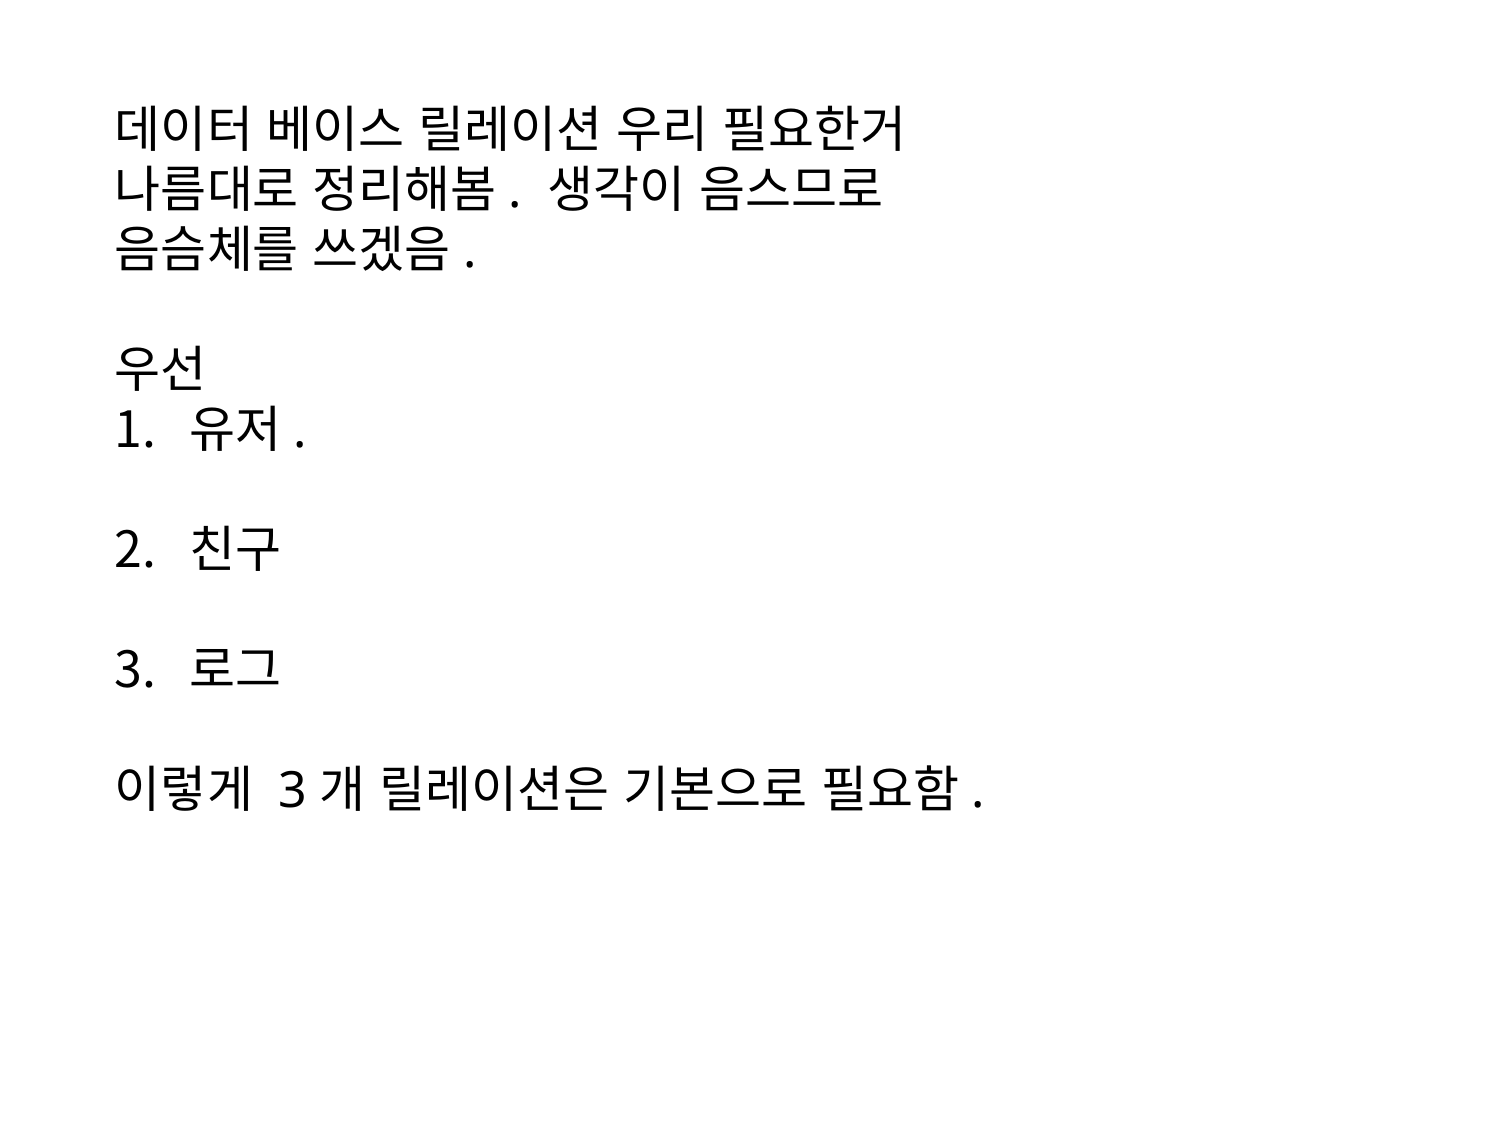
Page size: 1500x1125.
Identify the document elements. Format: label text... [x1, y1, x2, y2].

text_box 데이터 베이스 릴레이션 우리 필요한거 나름대로 정리해봄. 생각이 음스므로 음슴체를 쓰겠음. 우선 유저. 친구 로그 이렇게 3개 릴레이션은 기본으로 필요함. [100, 89, 1081, 825]
